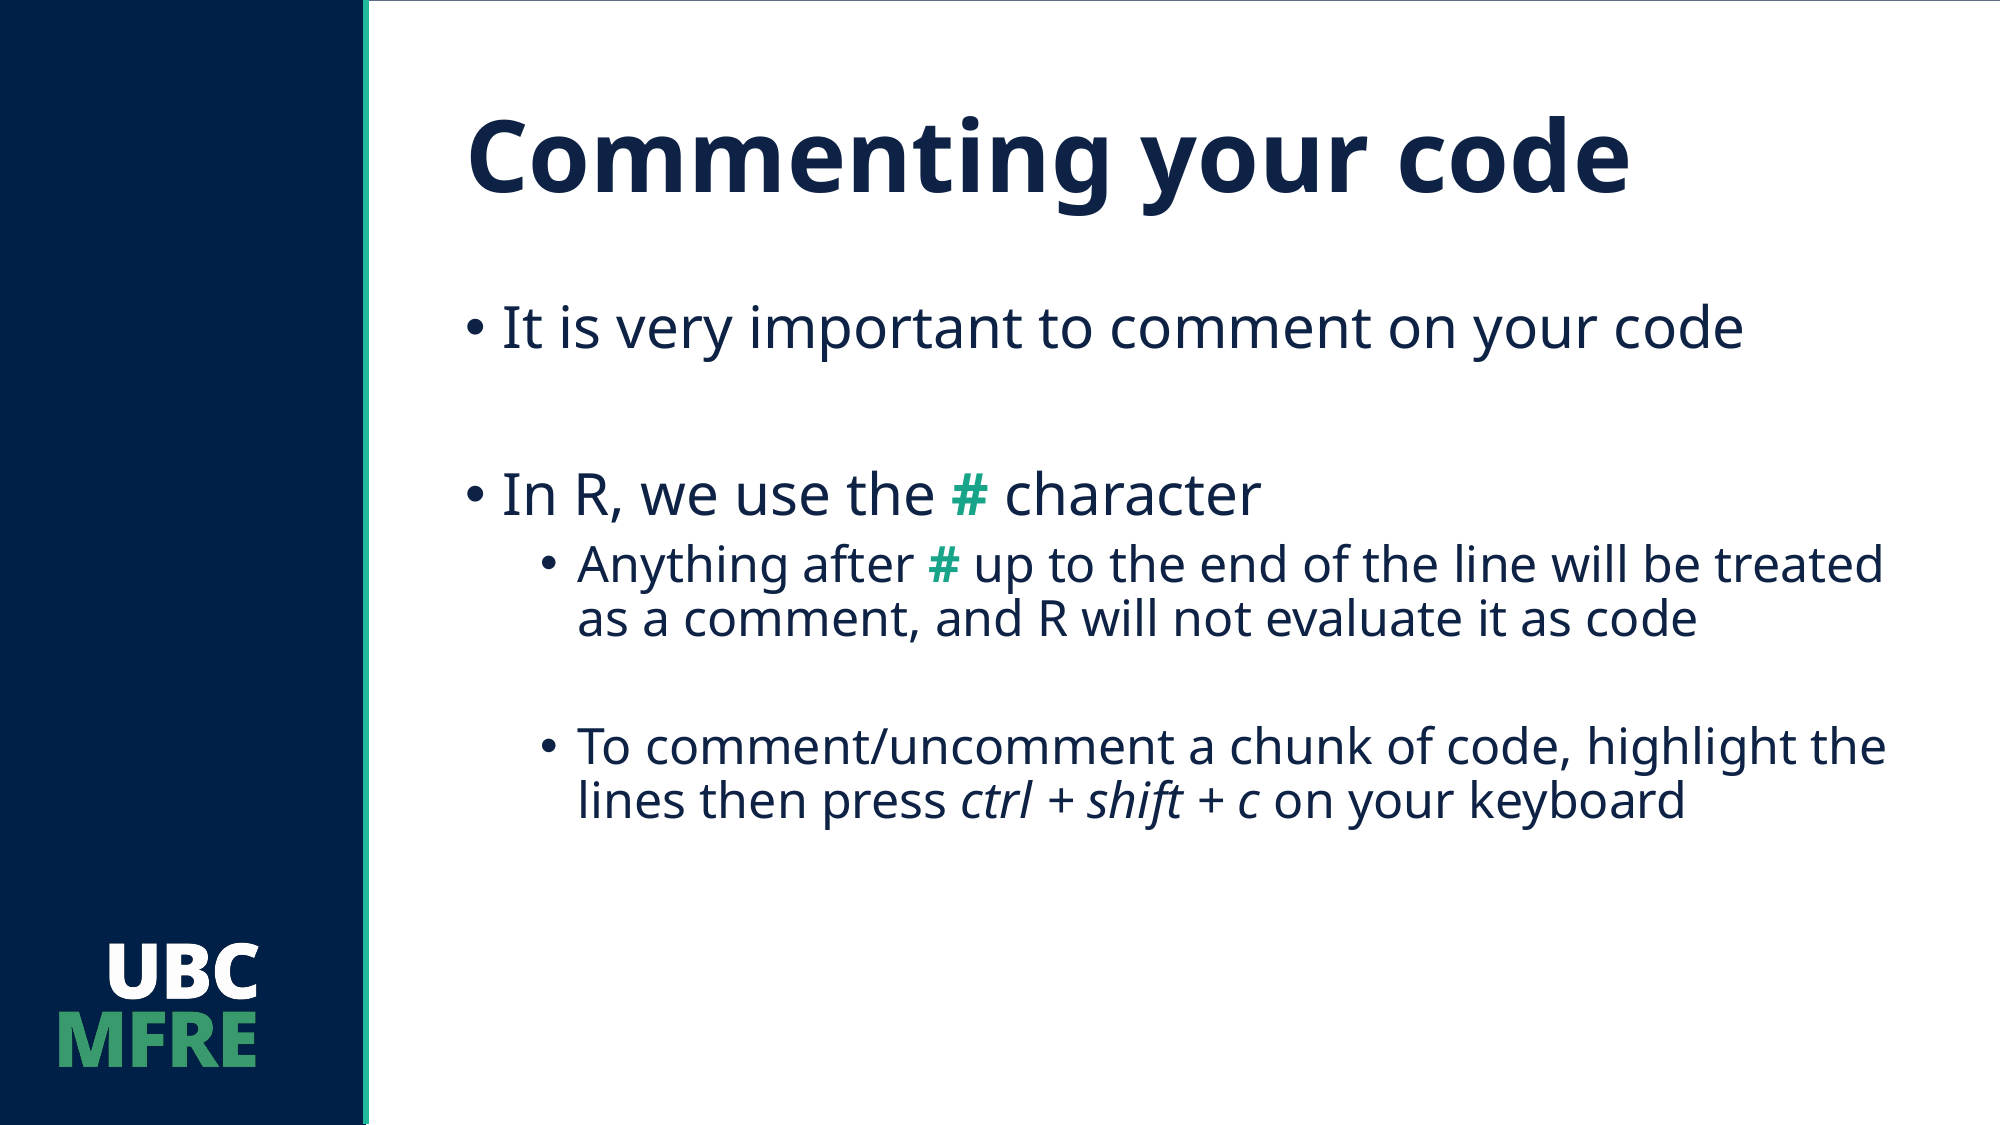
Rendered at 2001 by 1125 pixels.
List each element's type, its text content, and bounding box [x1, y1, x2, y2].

picture [37, 928, 279, 1083]
list It is very important to comment on your code In R, we use the # character Anything after # up to the end of the line will be treated as a comment, and R will not evaluate it as code To comment/uncomment a chunk of code, highlight the lines then press ctrl + shift + c on your keyboard [450, 290, 1943, 1083]
title Commenting your code [450, 50, 1943, 269]
